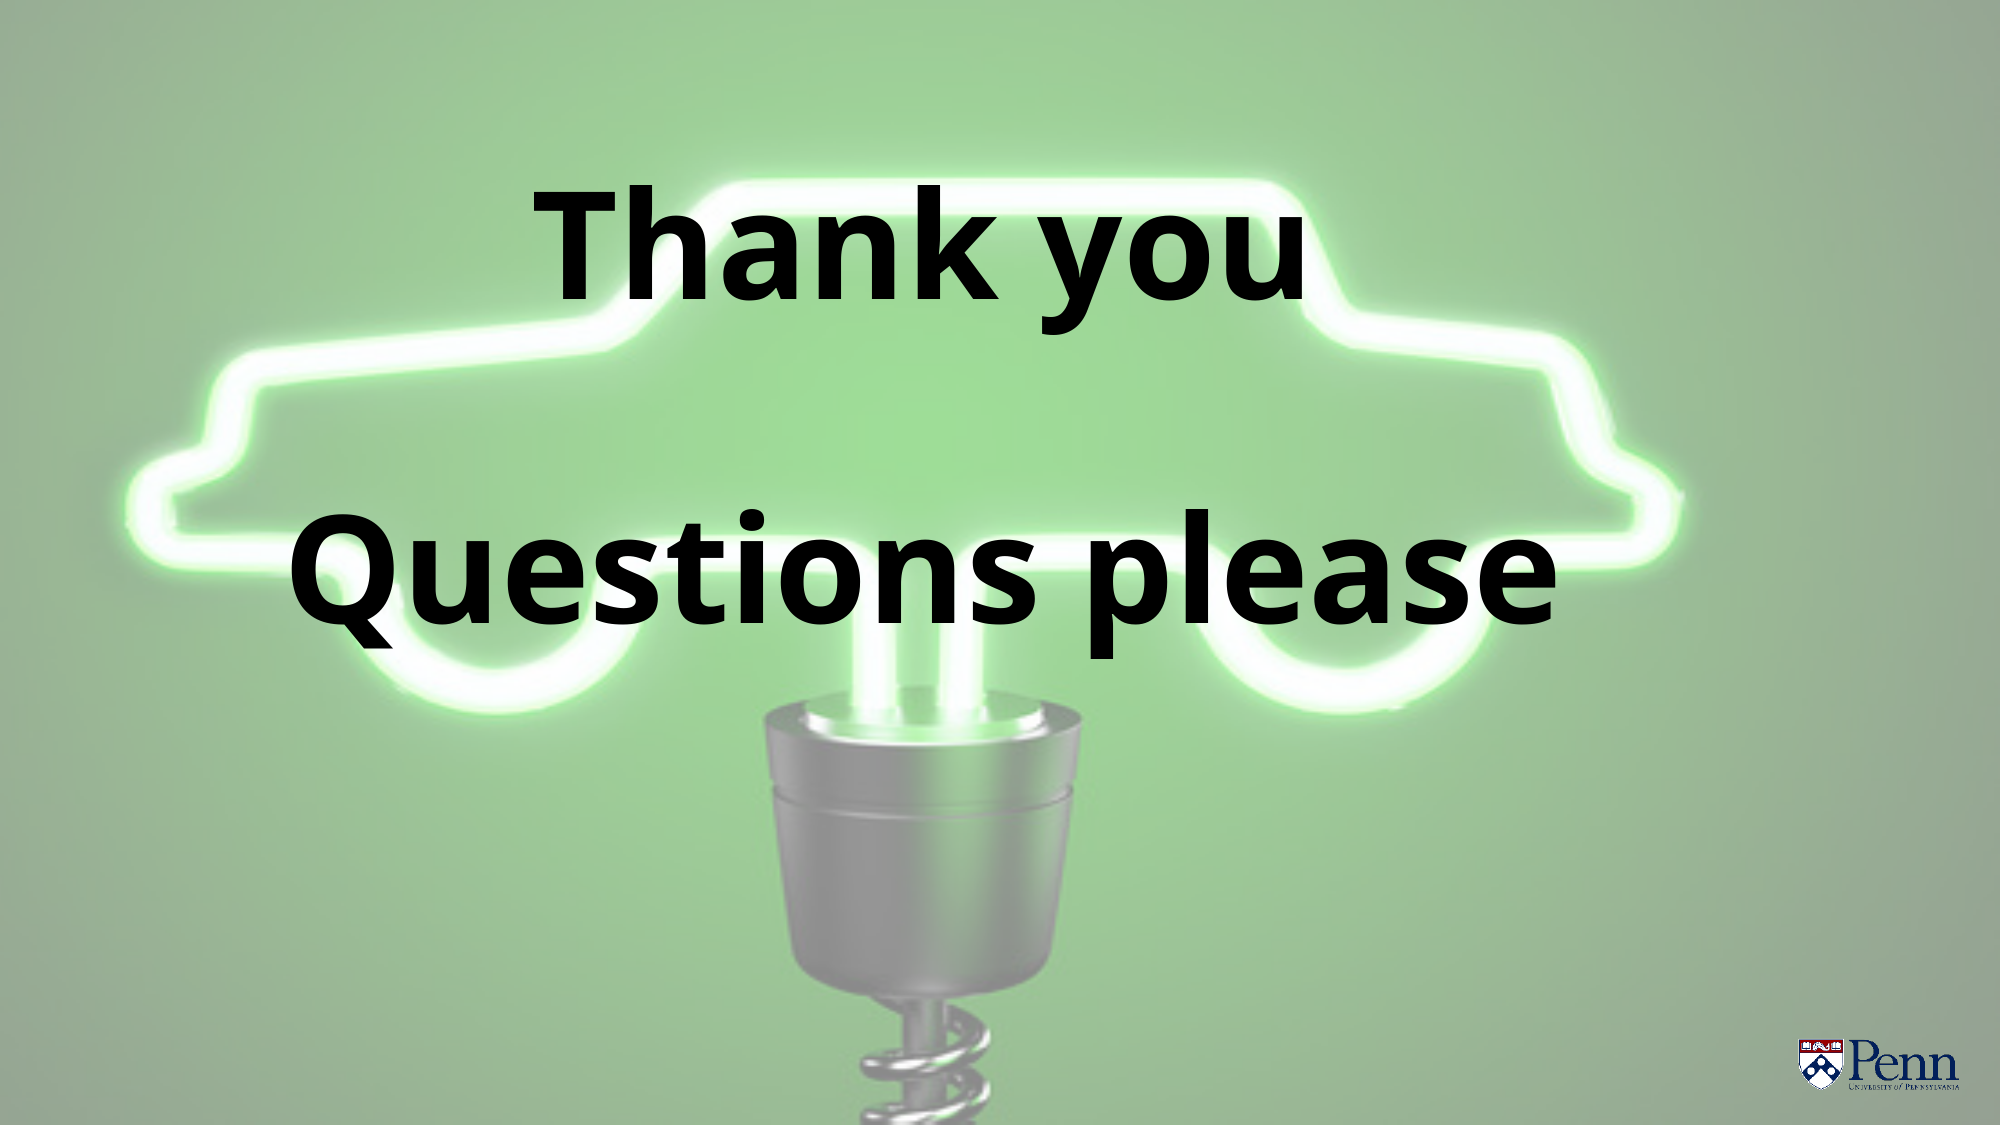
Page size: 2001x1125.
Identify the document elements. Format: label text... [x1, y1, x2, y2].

picture [1788, 1004, 1969, 1125]
title Thank you Questions please [98, 271, 1749, 664]
